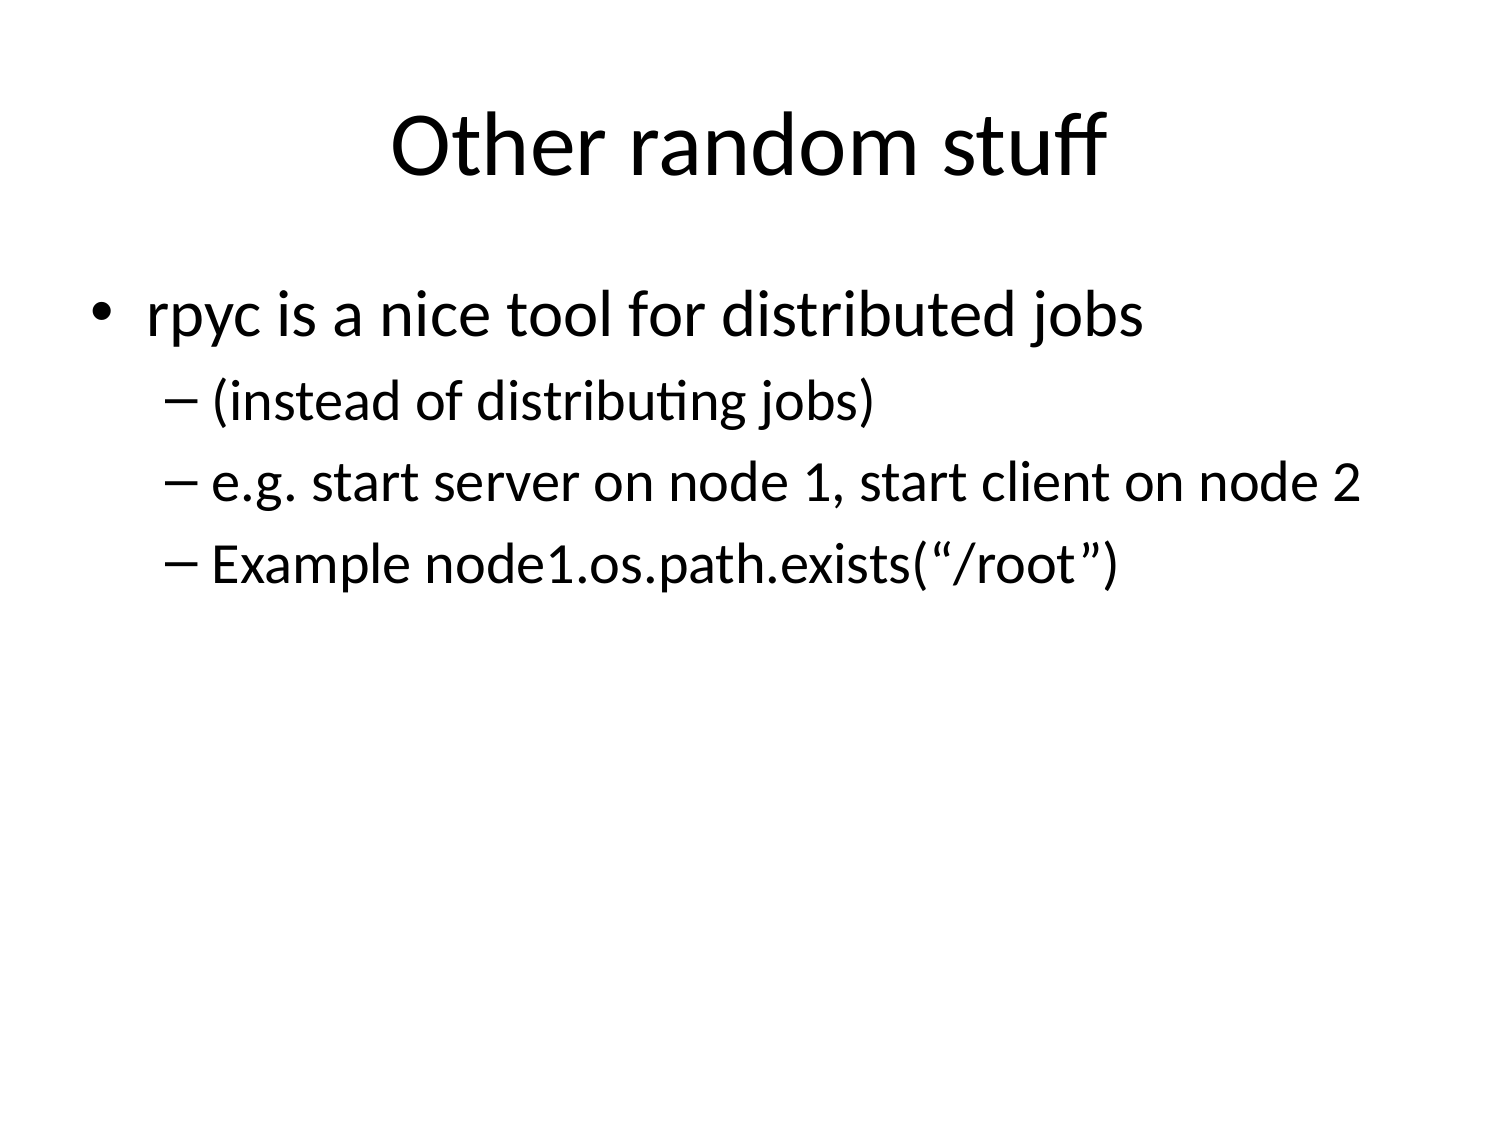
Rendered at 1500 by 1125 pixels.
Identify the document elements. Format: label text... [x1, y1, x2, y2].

title Other random stuff [75, 45, 1425, 233]
list rpyc is a nice tool for distributed jobs (instead of distributing jobs) e.g. start server on node 1, start client on node 2 Example node1.os.path.exists(“/root”) [75, 262, 1425, 1005]
